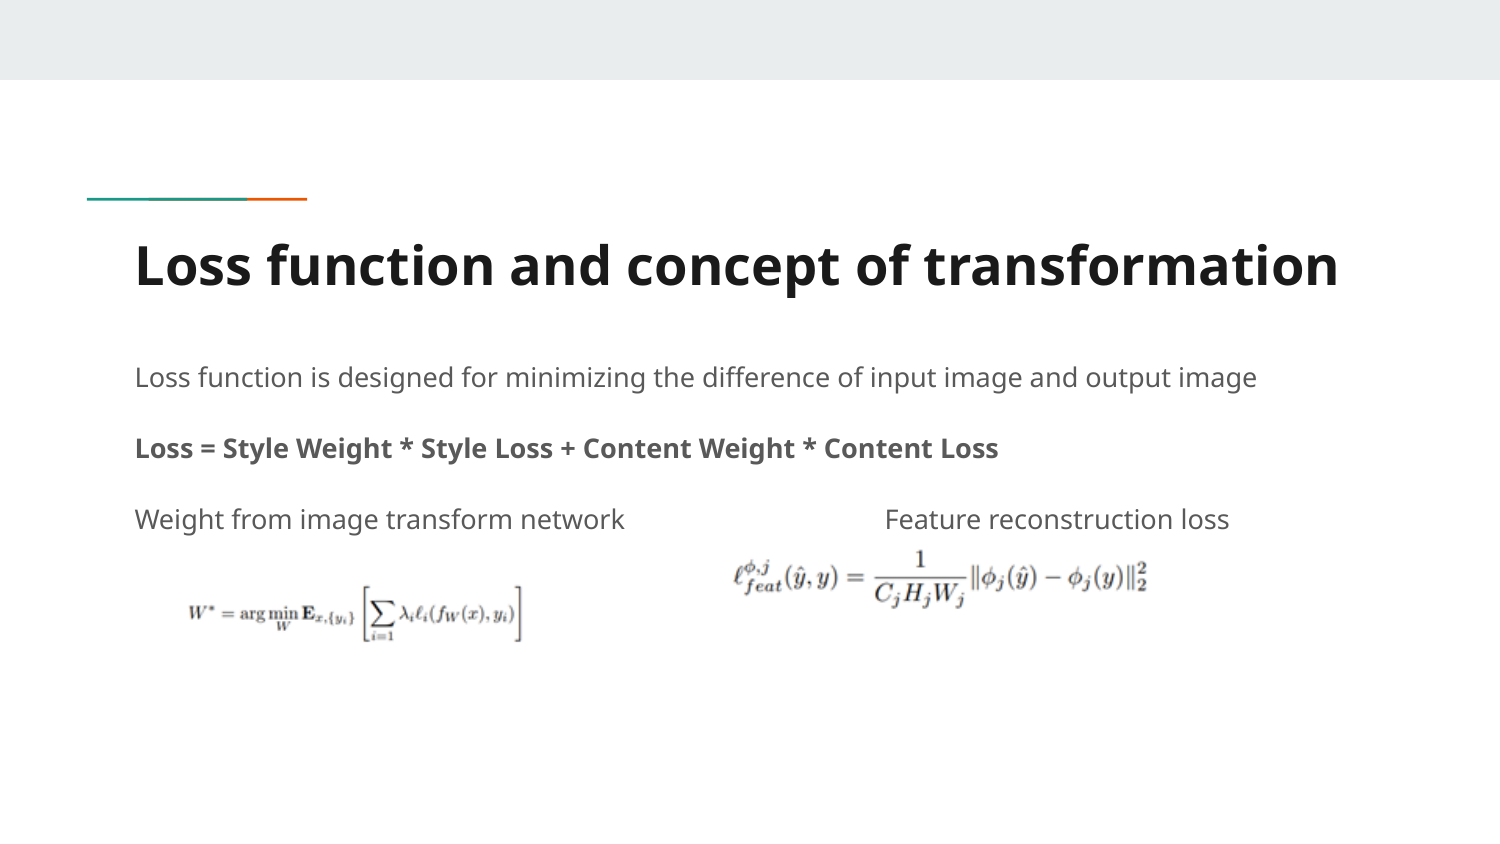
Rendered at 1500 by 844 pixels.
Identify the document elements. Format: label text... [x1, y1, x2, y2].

picture [720, 539, 1162, 617]
picture [187, 582, 527, 650]
list Loss function is designed for minimizing the difference of input image and output image Loss = Style Weight * Style Loss + Content Weight * Content Loss Weight from image transform network Feature reconstruction loss [119, 341, 1381, 712]
title Loss function and concept of transformation [119, 216, 1381, 305]
